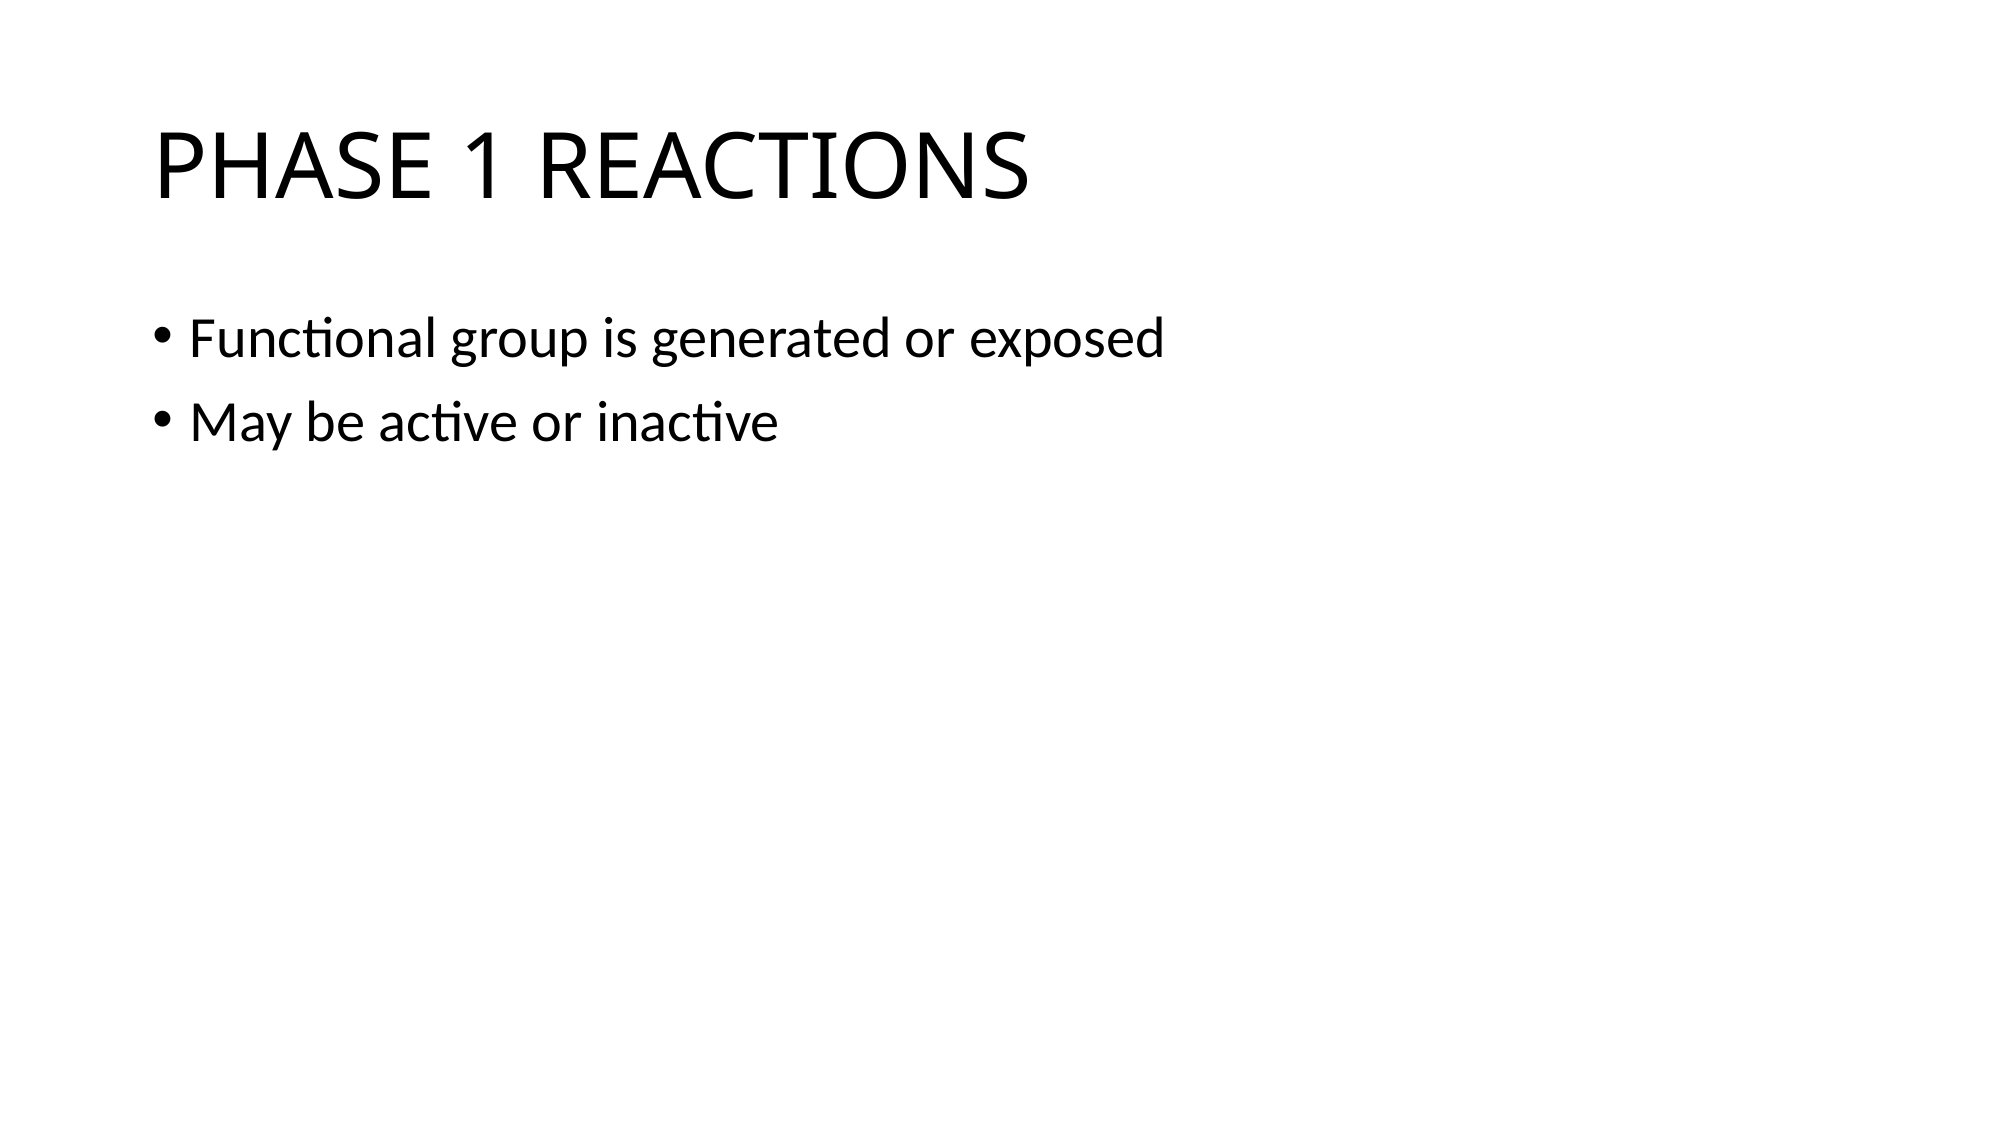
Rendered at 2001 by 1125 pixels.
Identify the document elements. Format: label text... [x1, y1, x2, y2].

list Functional group is generated or exposed May be active or inactive [137, 299, 1863, 1014]
title PHASE 1 REACTIONS [137, 59, 1863, 278]
